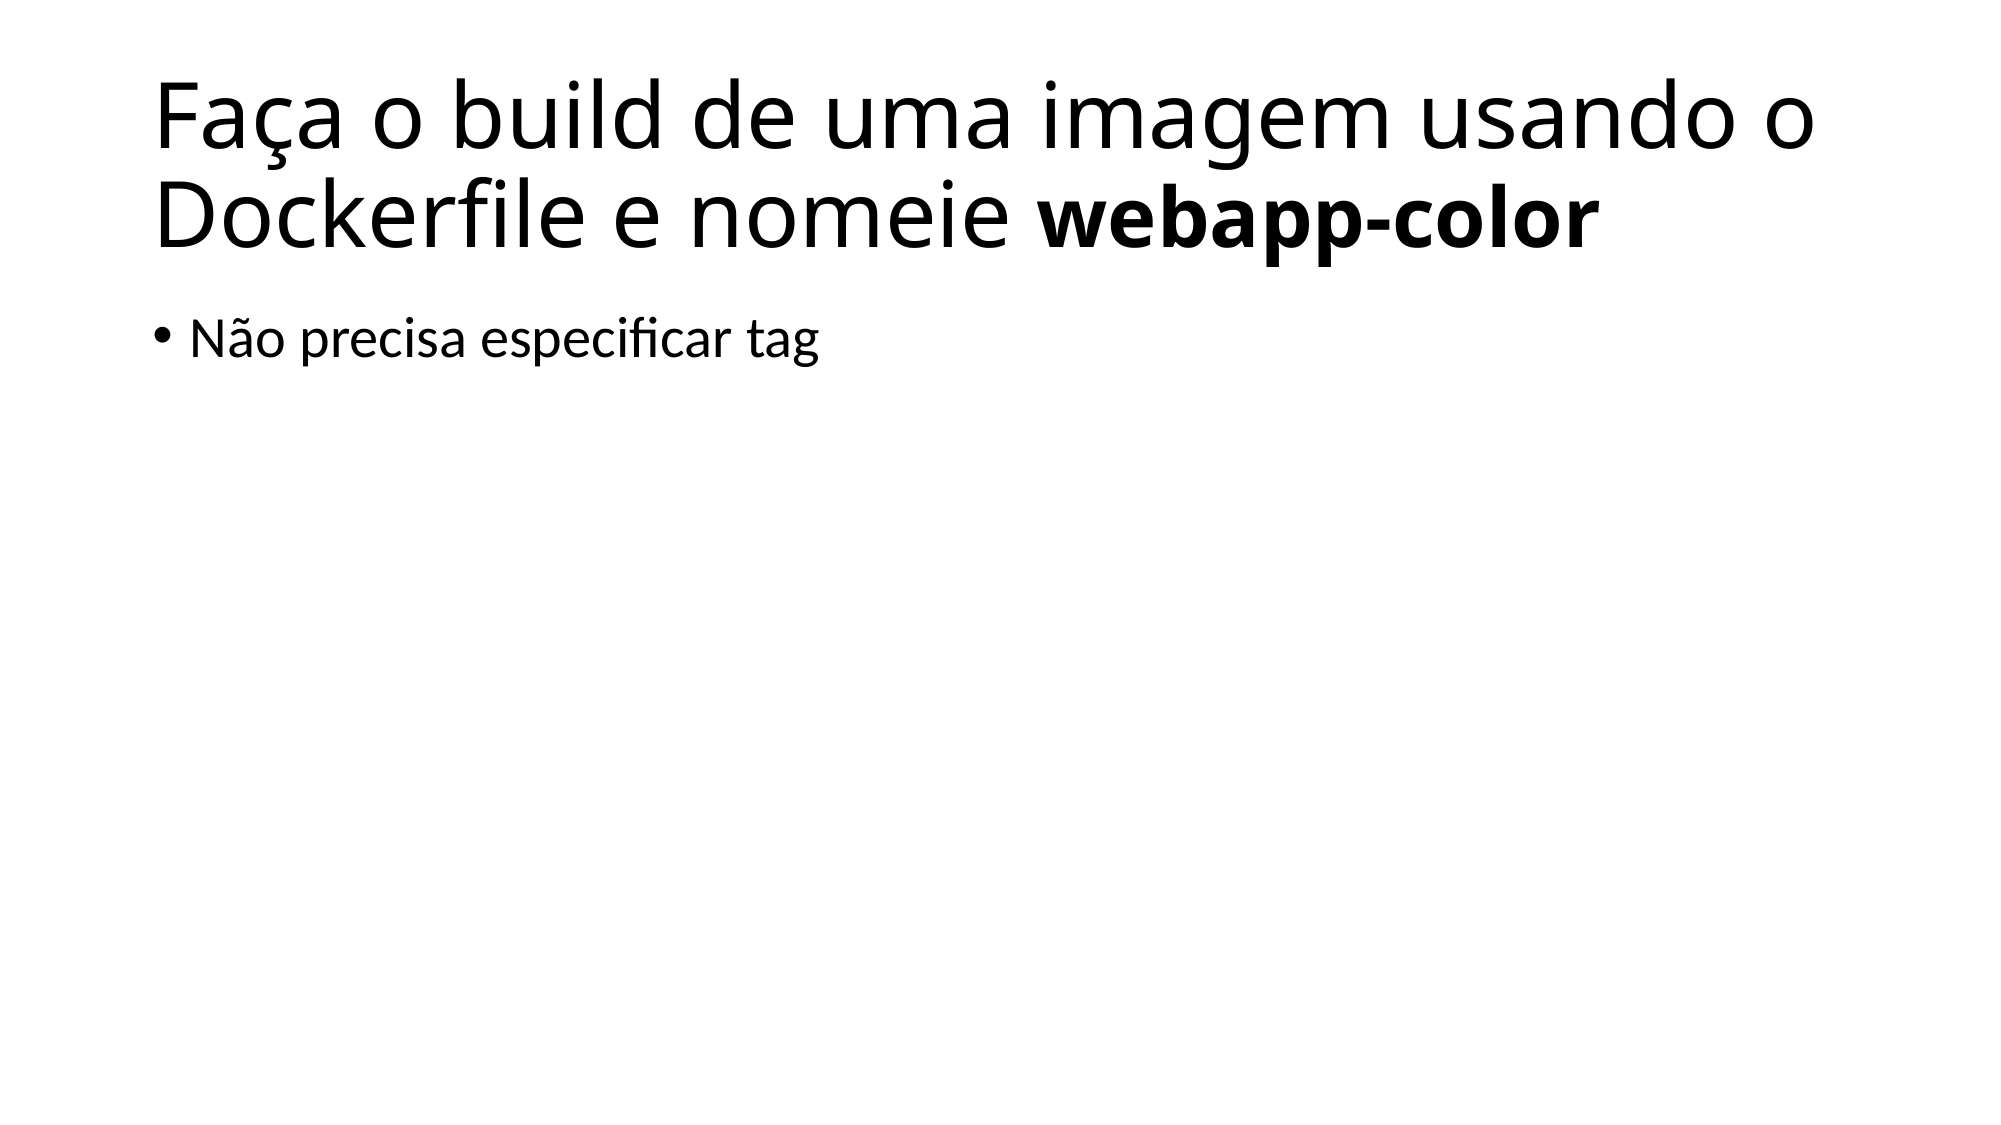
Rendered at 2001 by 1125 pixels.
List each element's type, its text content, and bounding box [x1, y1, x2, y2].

list Não precisa especificar tag [137, 299, 1863, 1014]
title Faça o build de uma imagem usando o Dockerfile e nomeie webapp-color [137, 59, 1863, 278]
